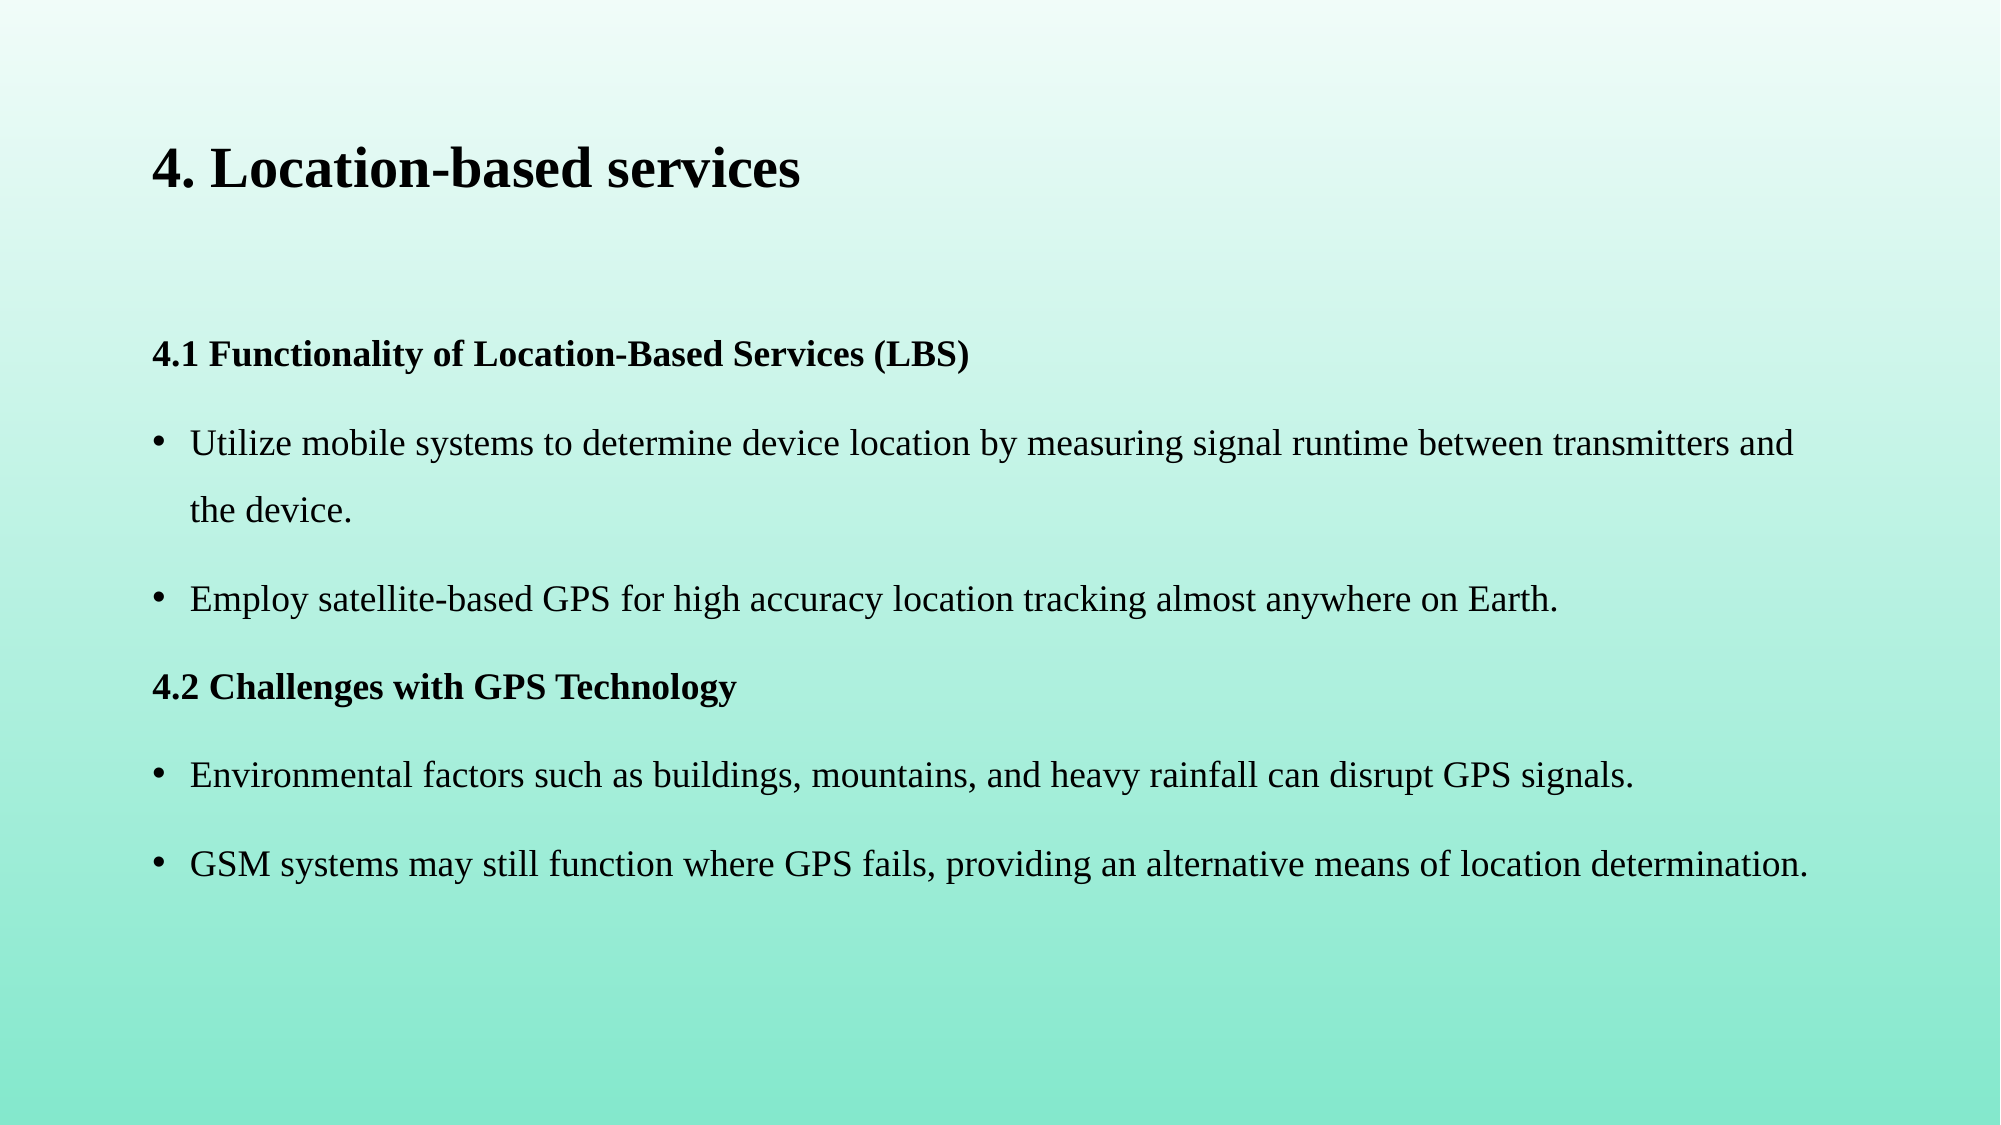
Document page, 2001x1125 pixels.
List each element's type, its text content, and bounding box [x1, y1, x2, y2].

title 4. Location-based services [137, 59, 1863, 278]
list 4.1 Functionality of Location-Based Services (LBS) Utilize mobile systems to determine device location by measuring signal runtime between transmitters and the device. Employ satellite-based GPS for high accuracy location tracking almost anywhere on Earth. 4.2 Challenges with GPS Technology Environmental factors such as buildings, mountains, and heavy rainfall can disrupt GPS signals. GSM systems may still function where GPS fails, providing an alternative means of location determination. [137, 299, 1863, 1014]
